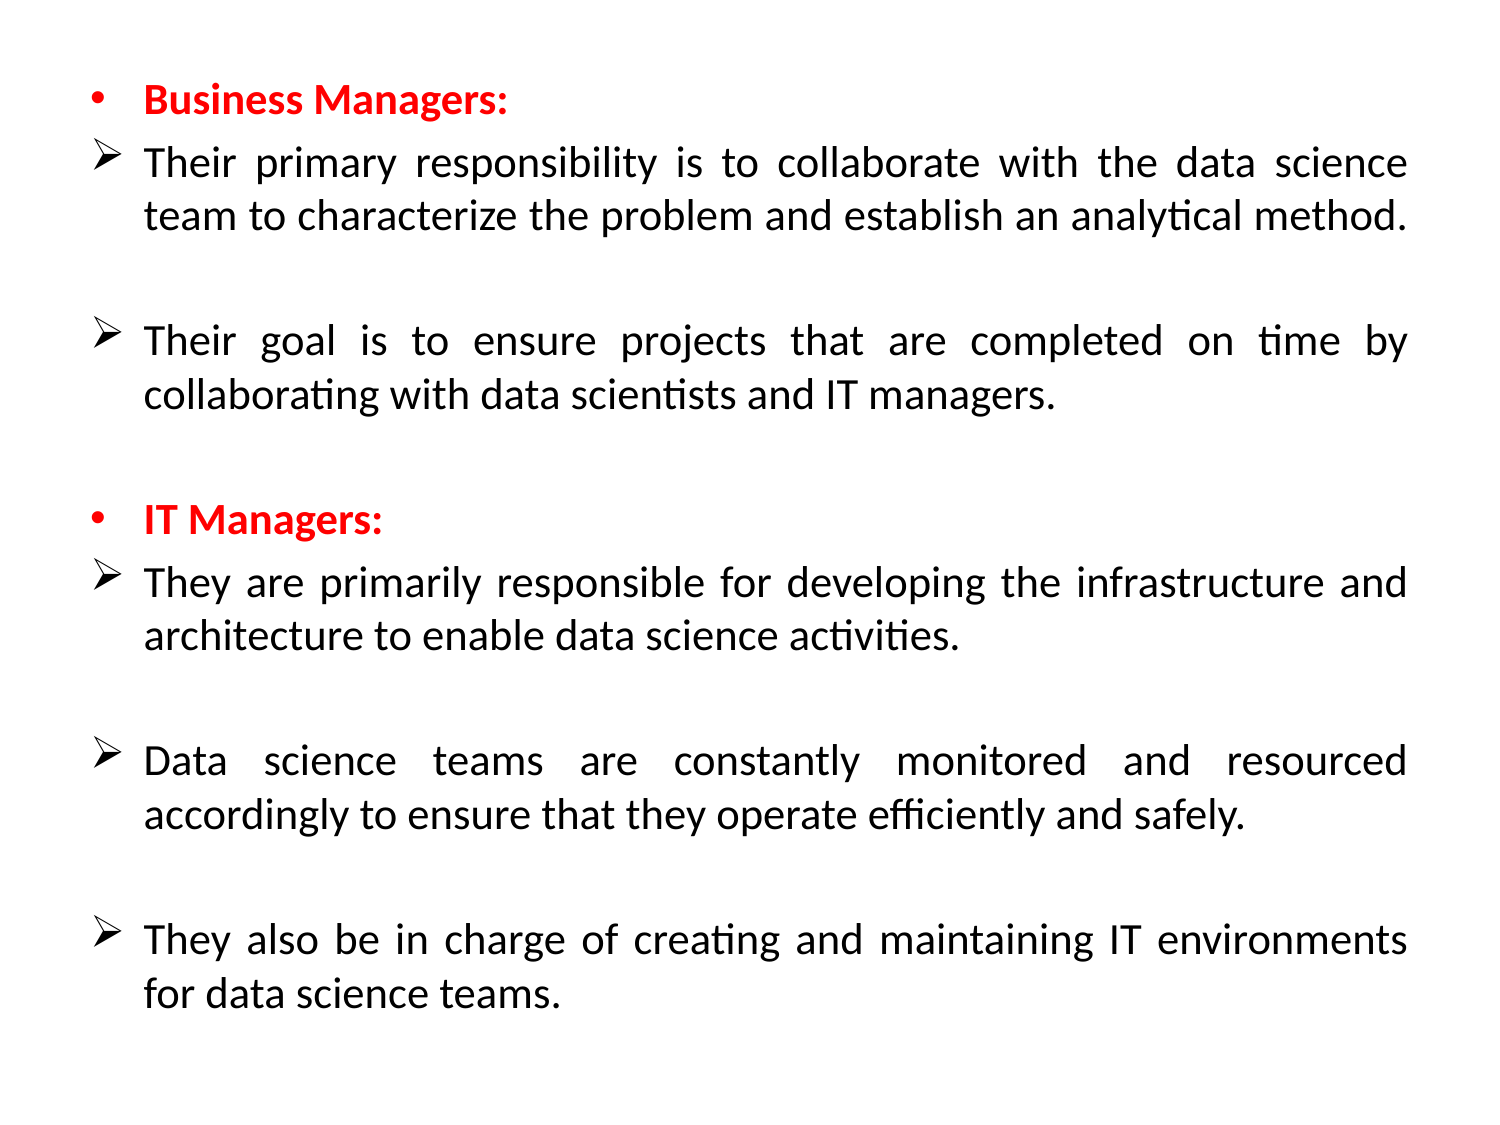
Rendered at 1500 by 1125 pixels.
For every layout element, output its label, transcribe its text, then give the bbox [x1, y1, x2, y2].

list Business Managers: Their primary responsibility is to collaborate with the data science team to characterize the problem and establish an analytical method. Their goal is to ensure projects that are completed on time by collaborating with data scientists and IT managers. IT Managers: They are primarily responsible for developing the infrastructure and architecture to enable data science activities. Data science teams are constantly monitored and resourced accordingly to ensure that they operate efficiently and safely. They also be in charge of creating and maintaining IT environments for data science teams. [75, 62, 1425, 1063]
